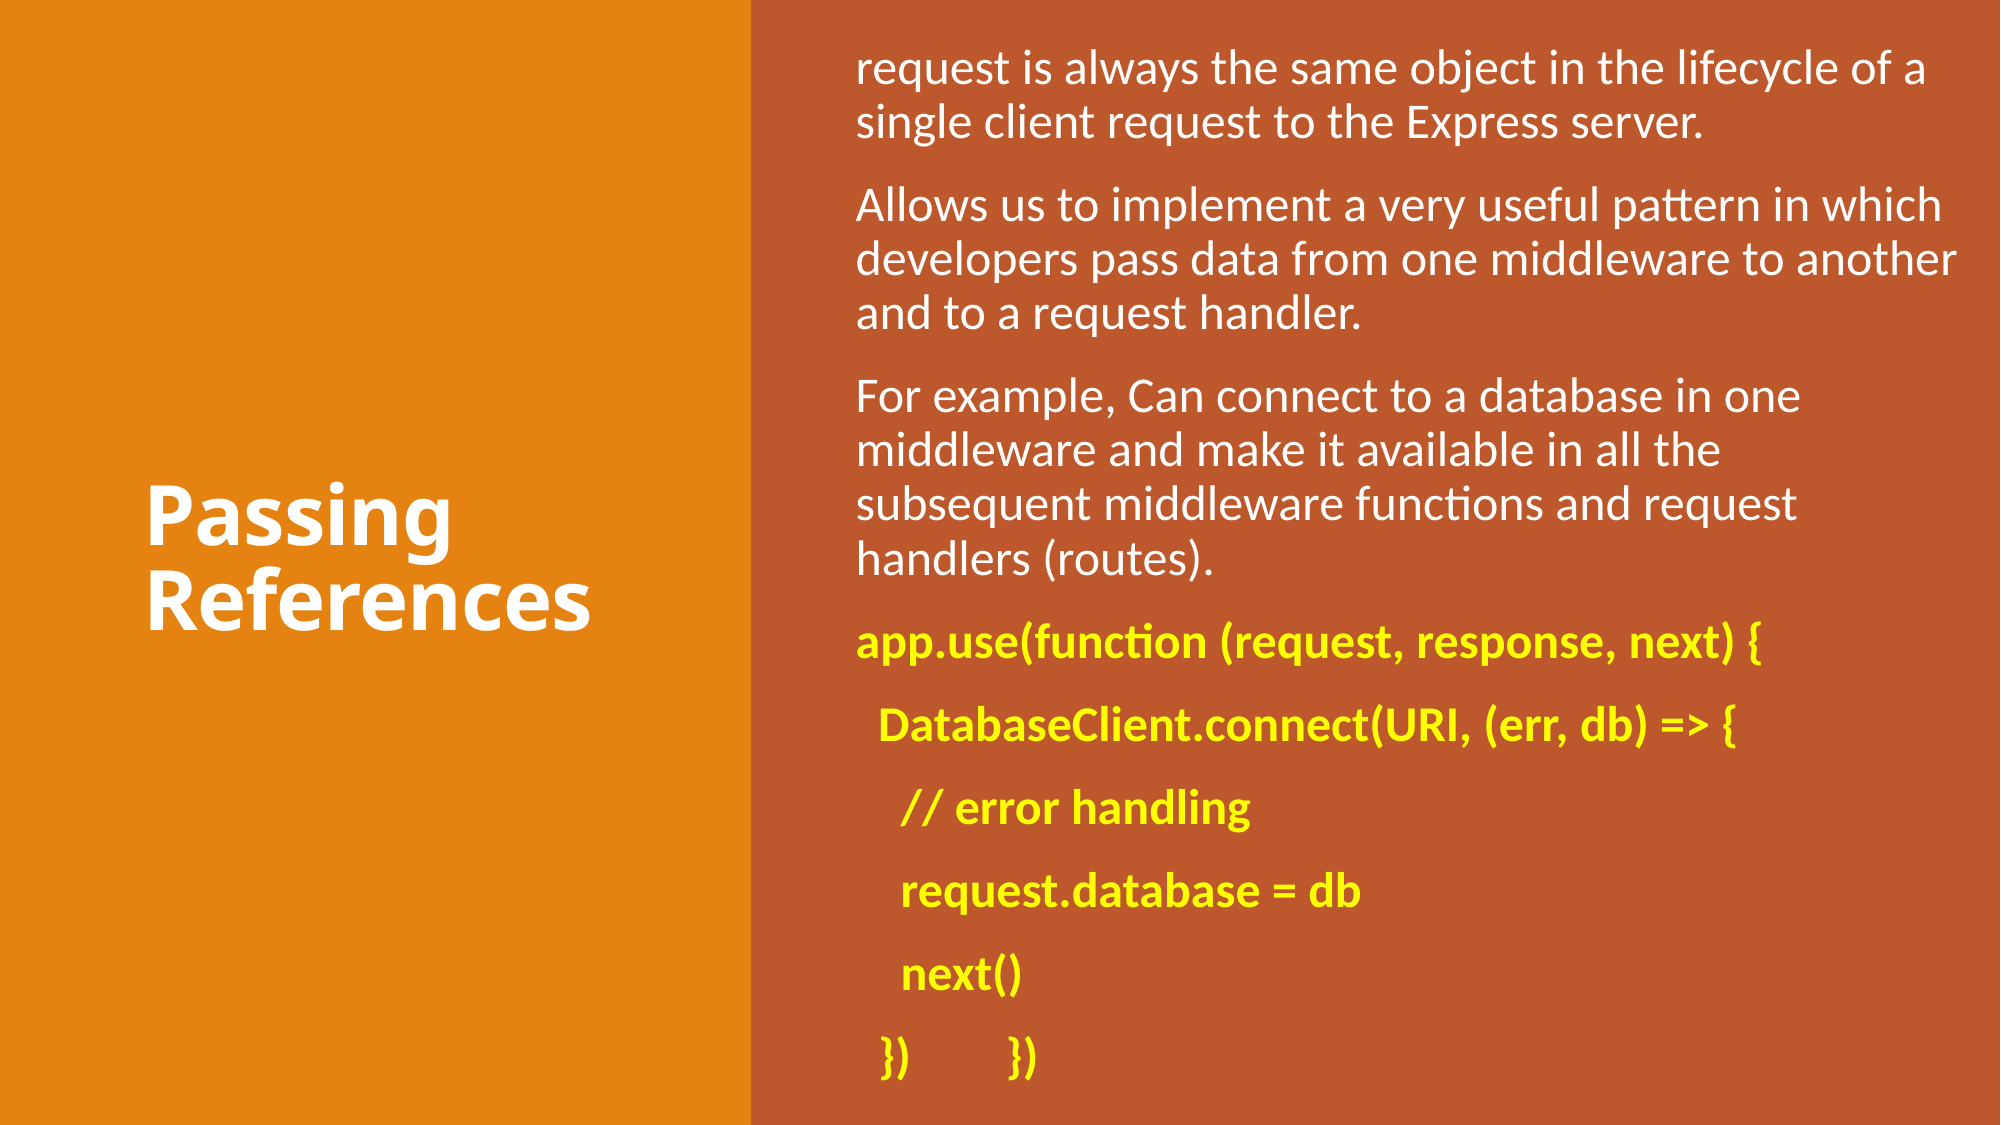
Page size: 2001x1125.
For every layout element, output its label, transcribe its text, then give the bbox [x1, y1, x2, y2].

title Passing References [128, 105, 698, 1020]
text_box [0, 0, 750, 1125]
text_box [750, 0, 2000, 1125]
list request is always the same object in the lifecycle of a single client request to the Express server. Allows us to implement a very useful pattern in which developers pass data from one middleware to another and to a request handler. For example, Can connect to a database in one middleware and make it available in all the subsequent middleware functions and request handlers (routes). app.use(function (request, response, next) { DatabaseClient.connect(URI, (err, db) => { // error handling request.database = db next() }) }) [840, 23, 1969, 1104]
